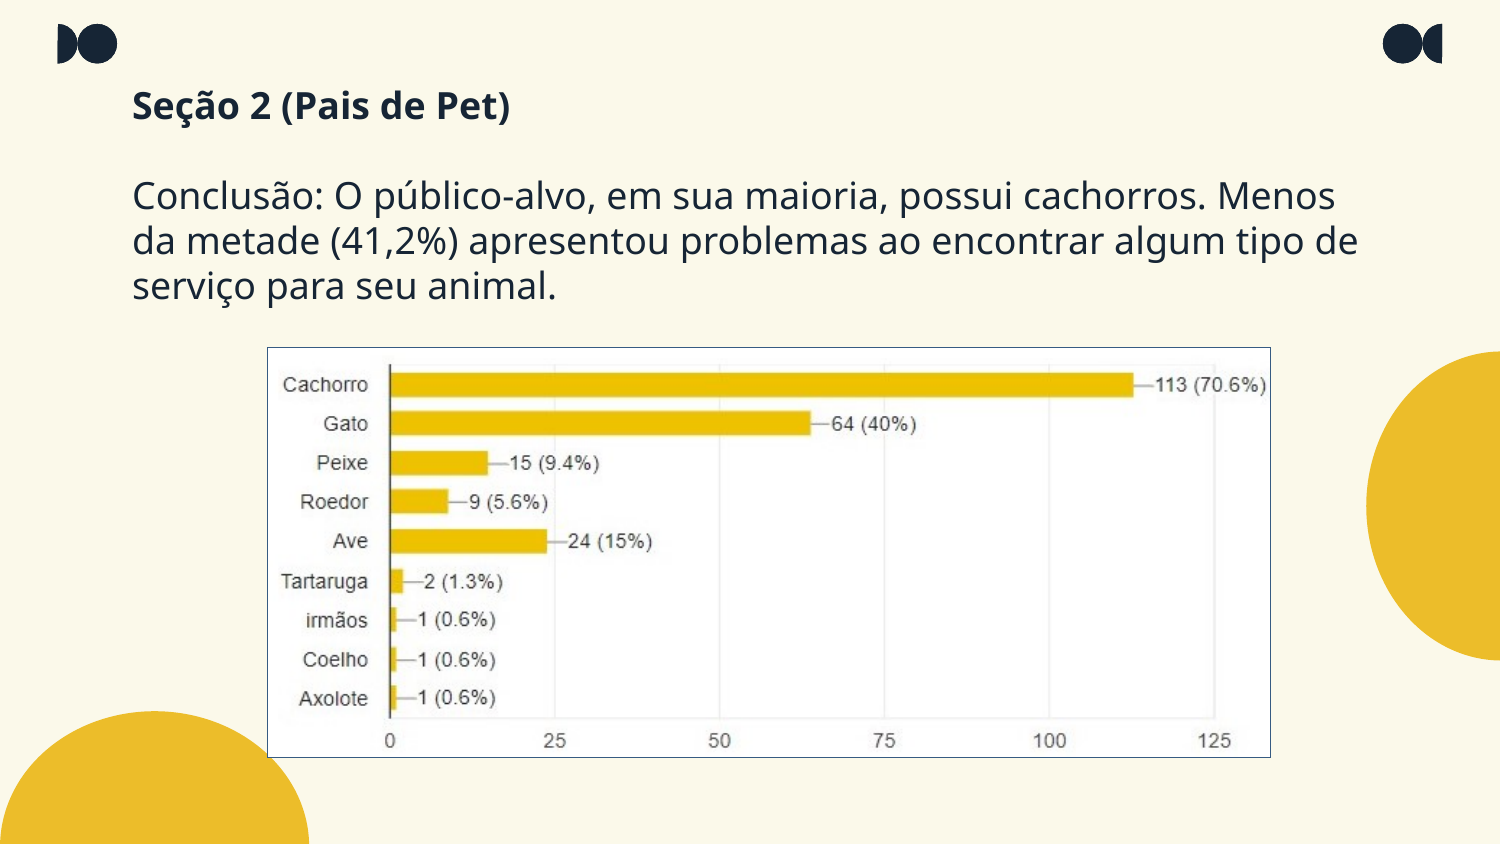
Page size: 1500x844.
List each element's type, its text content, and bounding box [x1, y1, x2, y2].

list Seção 2 (Pais de Pet) Conclusão: O público-alvo, em sua maioria, possui cachorros. Menos da metade (41,2%) apresentou problemas ao encontrar algum tipo de serviço para seu animal. [117, 107, 1383, 327]
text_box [1382, 23, 1463, 64]
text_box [37, 23, 118, 64]
picture [267, 347, 1271, 758]
